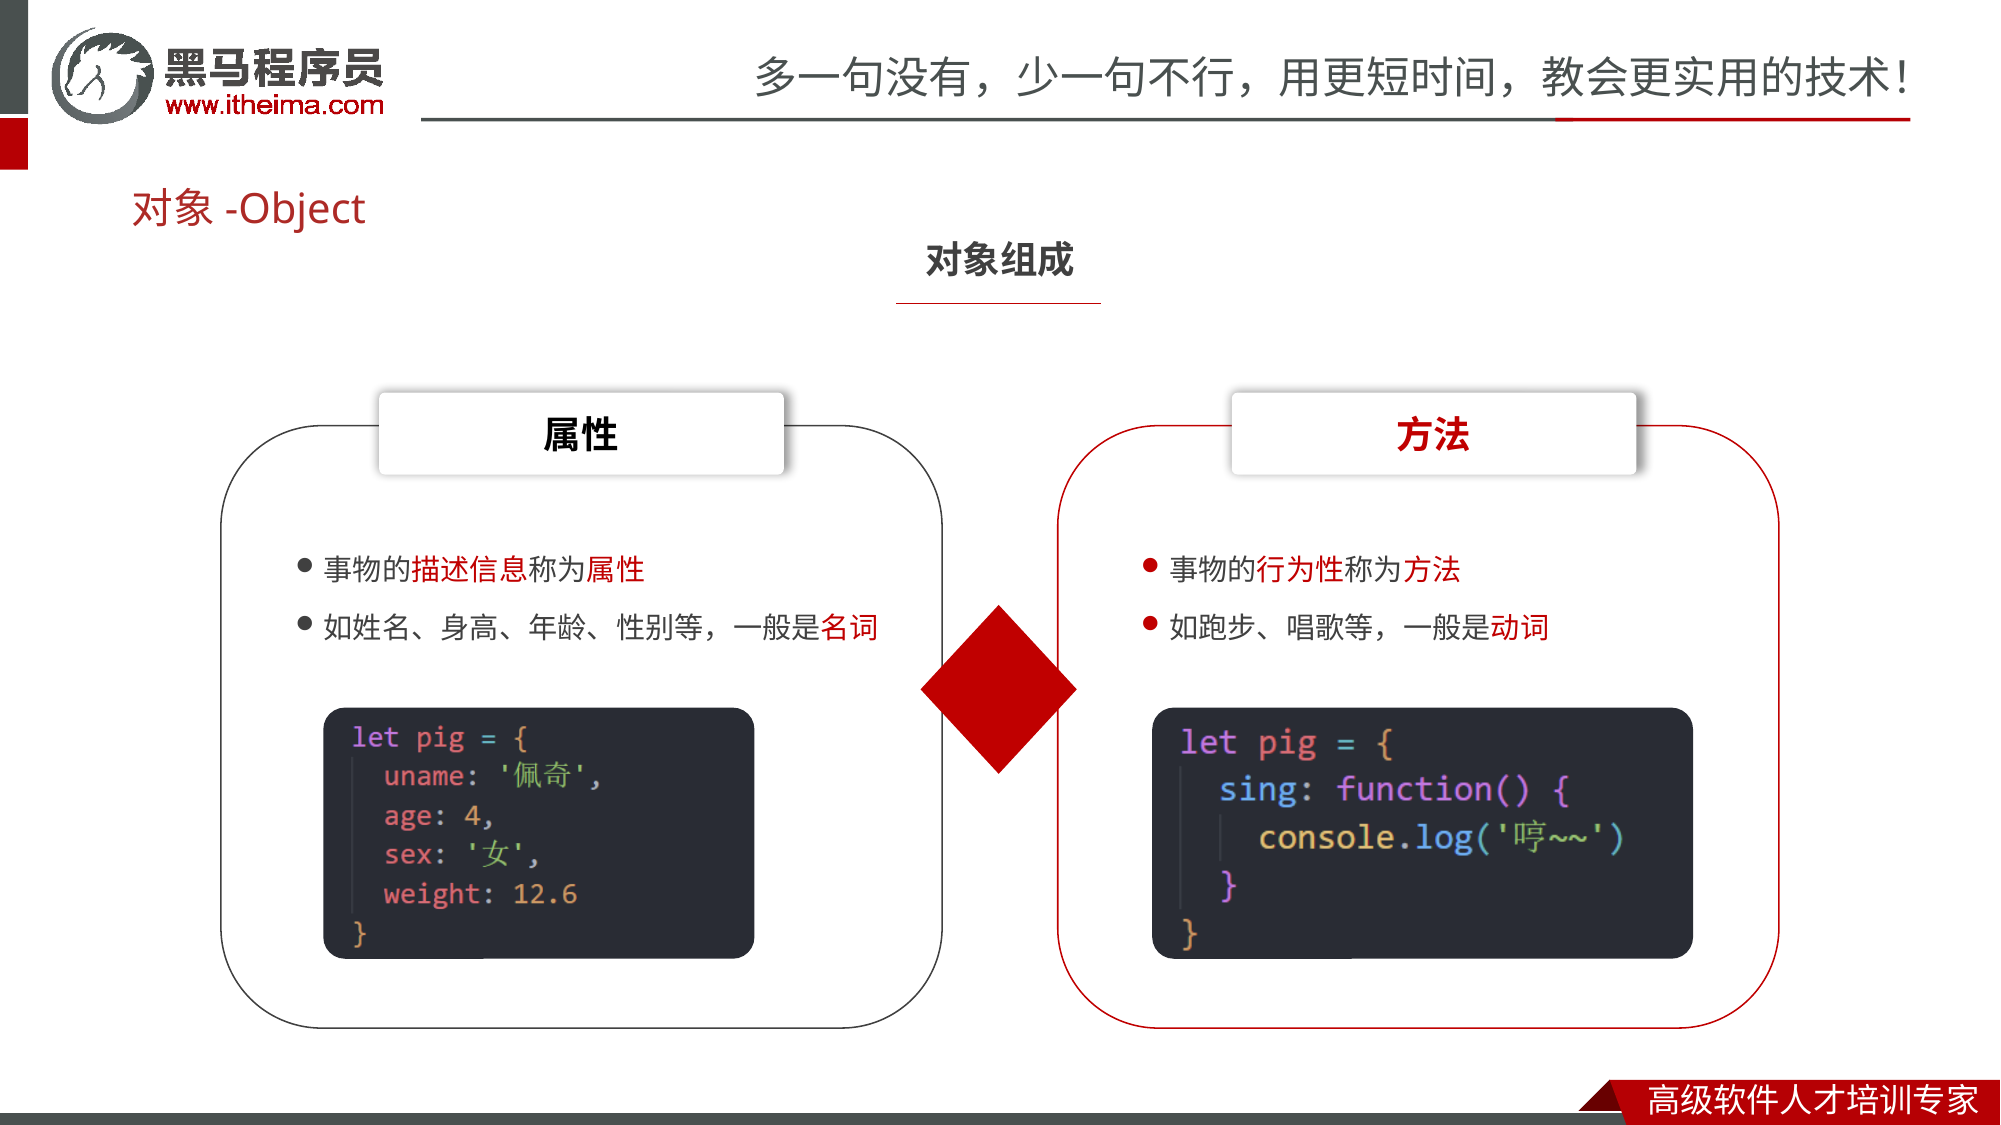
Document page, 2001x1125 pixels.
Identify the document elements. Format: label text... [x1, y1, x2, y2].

picture [1151, 707, 1694, 959]
picture [50, 26, 384, 125]
picture [323, 707, 755, 959]
title 对象-Object [116, 164, 1876, 250]
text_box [220, 303, 1780, 1029]
text_box 对象组成 [848, 226, 1153, 292]
